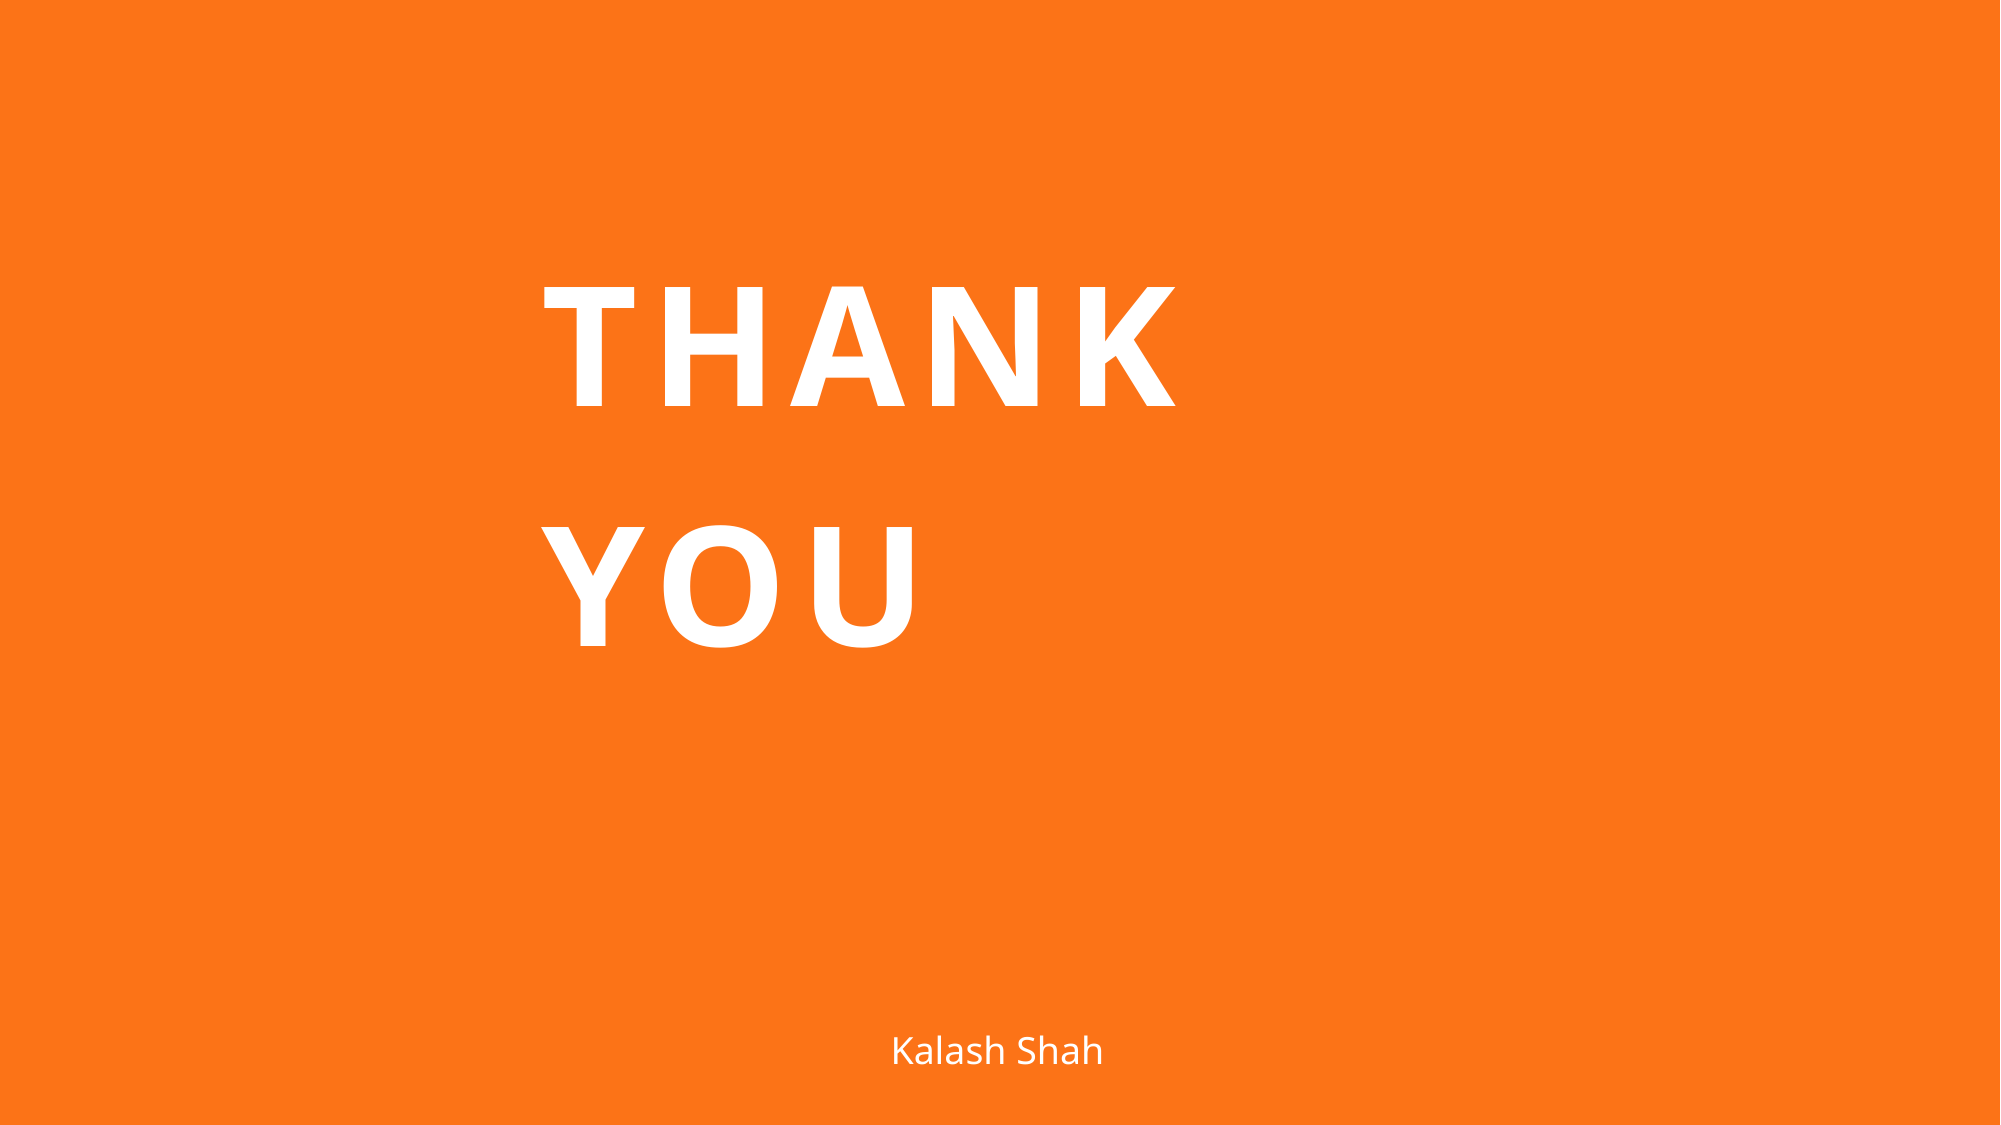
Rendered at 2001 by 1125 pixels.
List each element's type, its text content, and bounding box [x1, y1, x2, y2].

text_box Kalash Shah [875, 1019, 1125, 1080]
title Thank you [526, 440, 1474, 688]
